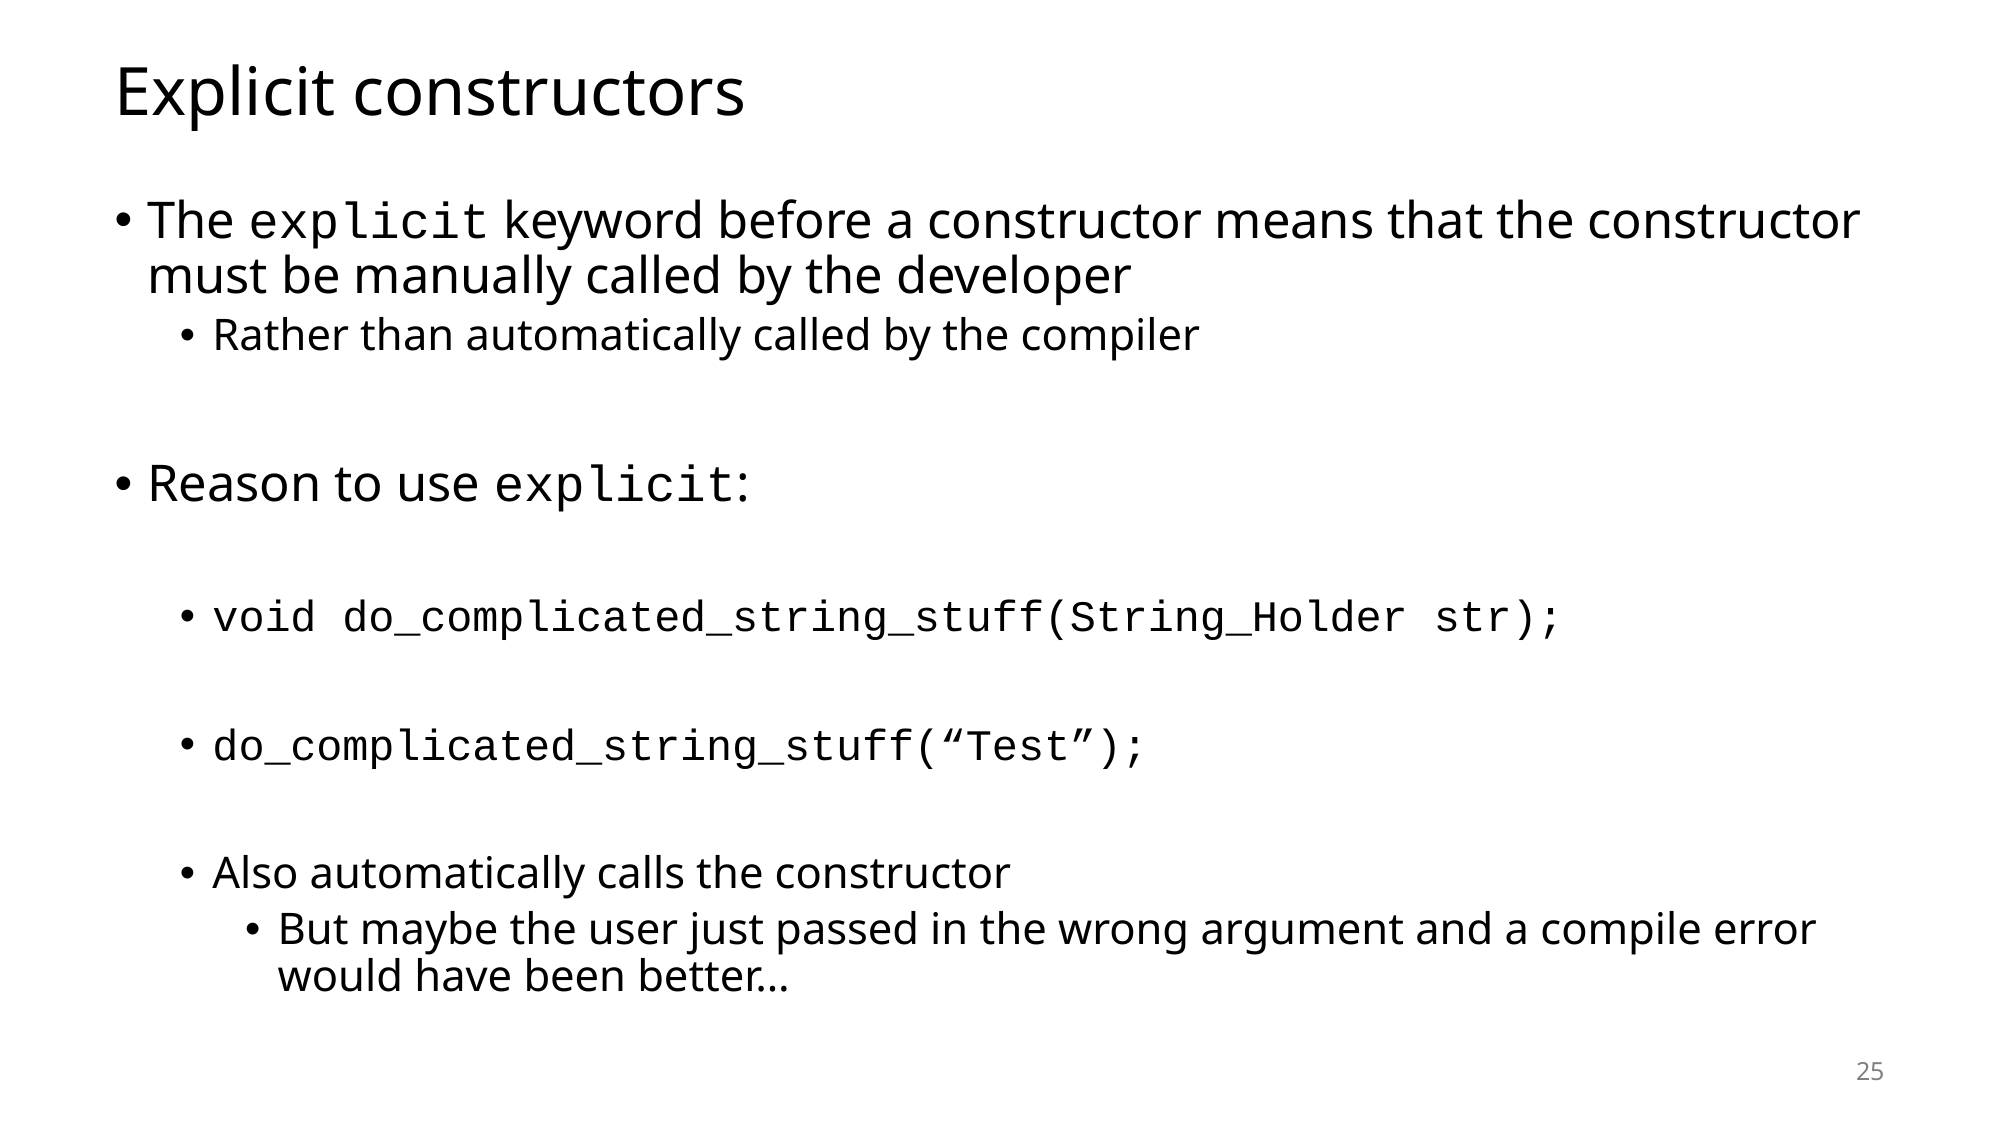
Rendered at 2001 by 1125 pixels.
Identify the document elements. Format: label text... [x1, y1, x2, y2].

list The explicit keyword before a constructor means that the constructor must be manually called by the developer Rather than automatically called by the compiler Reason to use explicit: void do_complicated_string_stuff(String_Holder str); do_complicated_string_stuff(“Test”); Also automatically calls the constructor But maybe the user just passed in the wrong argument and a compile error would have been better… [99, 187, 1900, 1013]
slide_number 25 [1749, 1042, 1900, 1103]
title Explicit constructors [99, 37, 1900, 150]
